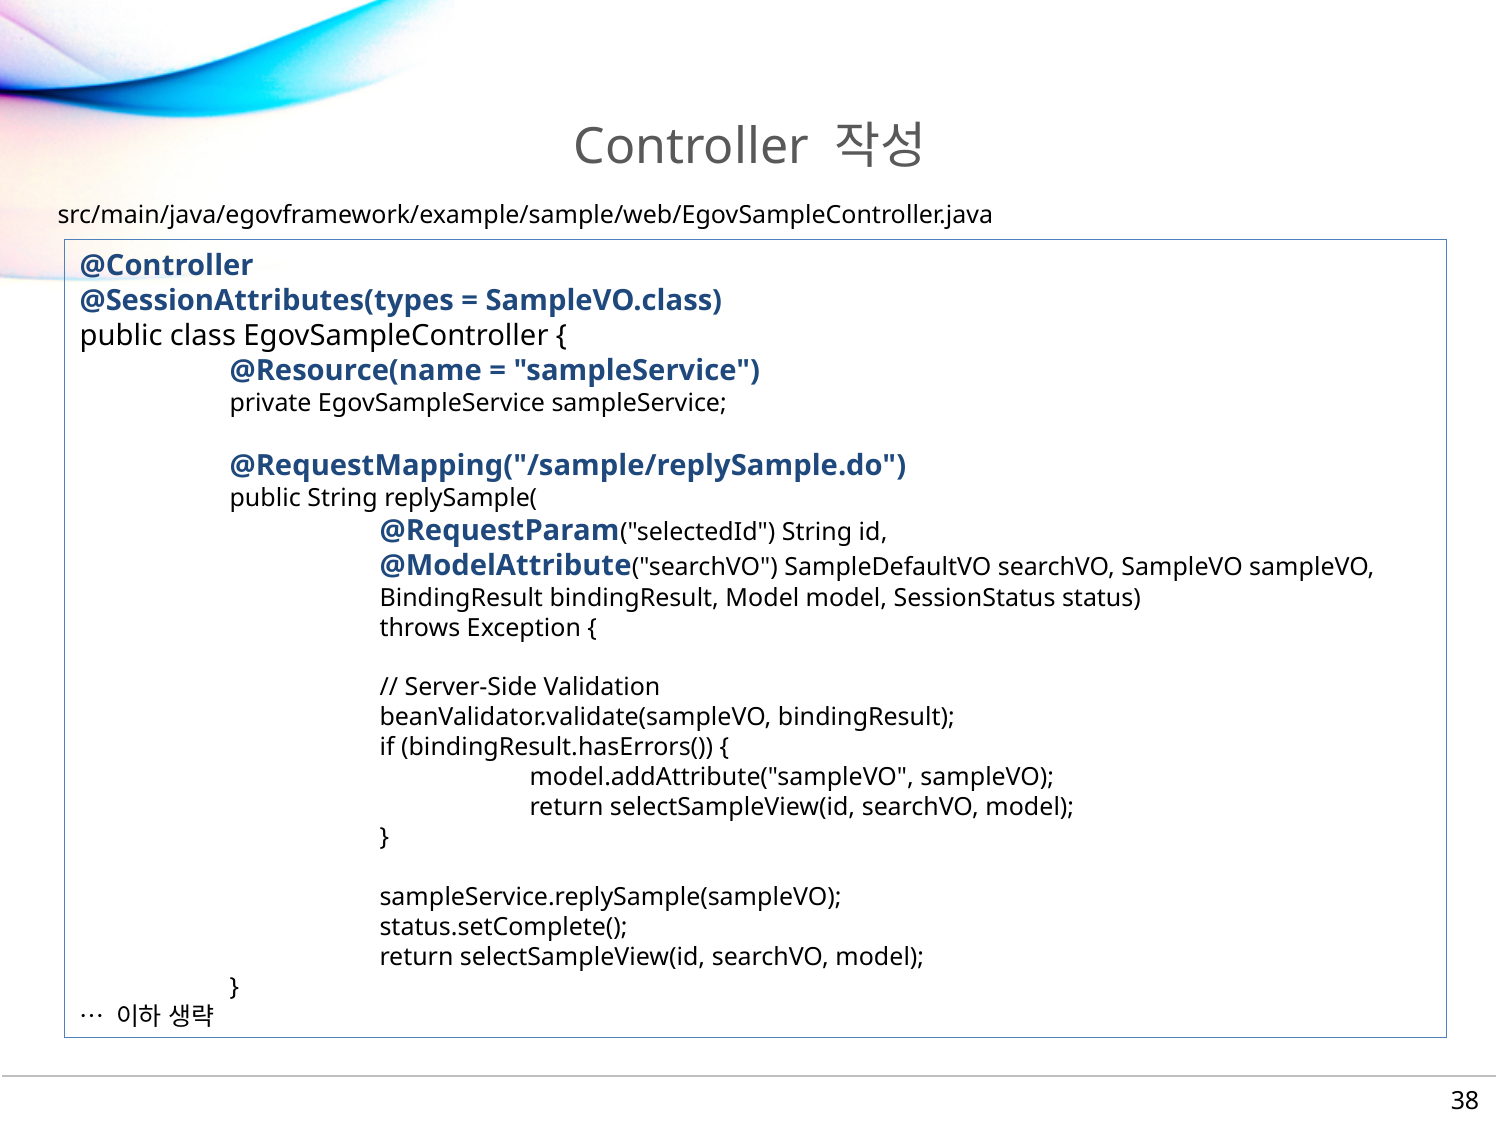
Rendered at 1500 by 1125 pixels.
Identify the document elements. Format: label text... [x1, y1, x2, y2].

picture [0, 0, 455, 388]
text_box src/main/java/egovframework/example/sample/web/EgovSampleController.java [42, 191, 1010, 236]
text_box @Controller @SessionAttributes(types = SampleVO.class) public class EgovSampleController { @Resource(name = "sampleService") private EgovSampleService sampleService; @RequestMapping("/sample/replySample.do") public String replySample( @RequestParam("selectedId") String id, @ModelAttribute("searchVO") SampleDefaultVO searchVO, SampleVO sampleVO, BindingResult bindingResult, Model model, SessionStatus status) throws Exception { // Server-Side Validation beanValidator.validate(sampleVO, bindingResult); if (bindingResult.hasErrors()) { model.addAttribute("sampleVO", sampleVO); return selectSampleView(id, searchVO, model); } sampleService.replySample(sampleVO); status.setComplete(); return selectSampleView(id, searchVO, model); } … 이하 생략 [64, 239, 1447, 1038]
slide_number 38 [1144, 1080, 1495, 1123]
title Controller 작성 [75, 101, 1425, 185]
